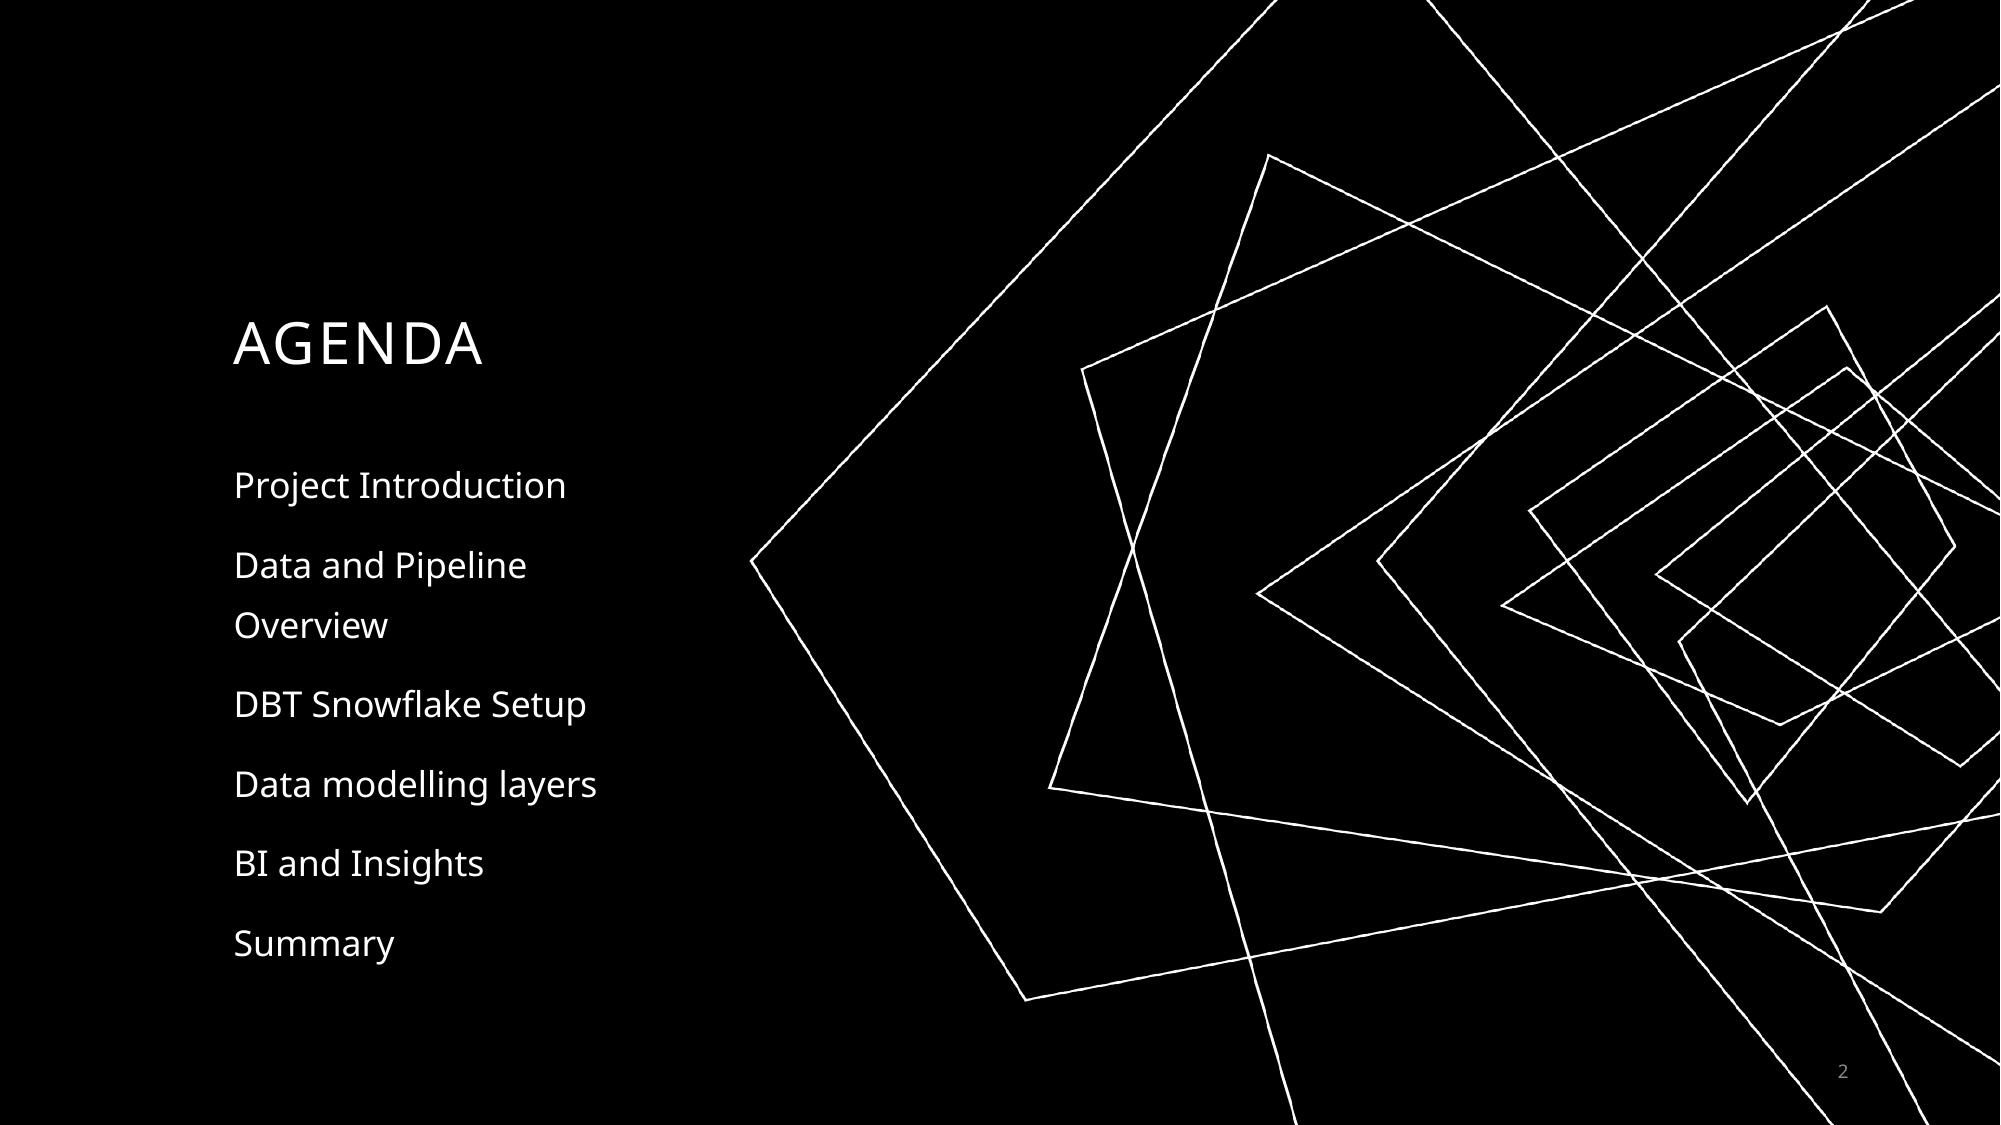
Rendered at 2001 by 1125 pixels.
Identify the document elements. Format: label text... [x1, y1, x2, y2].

list Project Introduction Data and Pipeline Overview DBT Snowflake Setup Data modelling layers BI and Insights Summary [218, 438, 694, 975]
title AGENDA [218, 167, 694, 385]
picture [693, 0, 2000, 1125]
slide_number 2 [1701, 1042, 1864, 1103]
